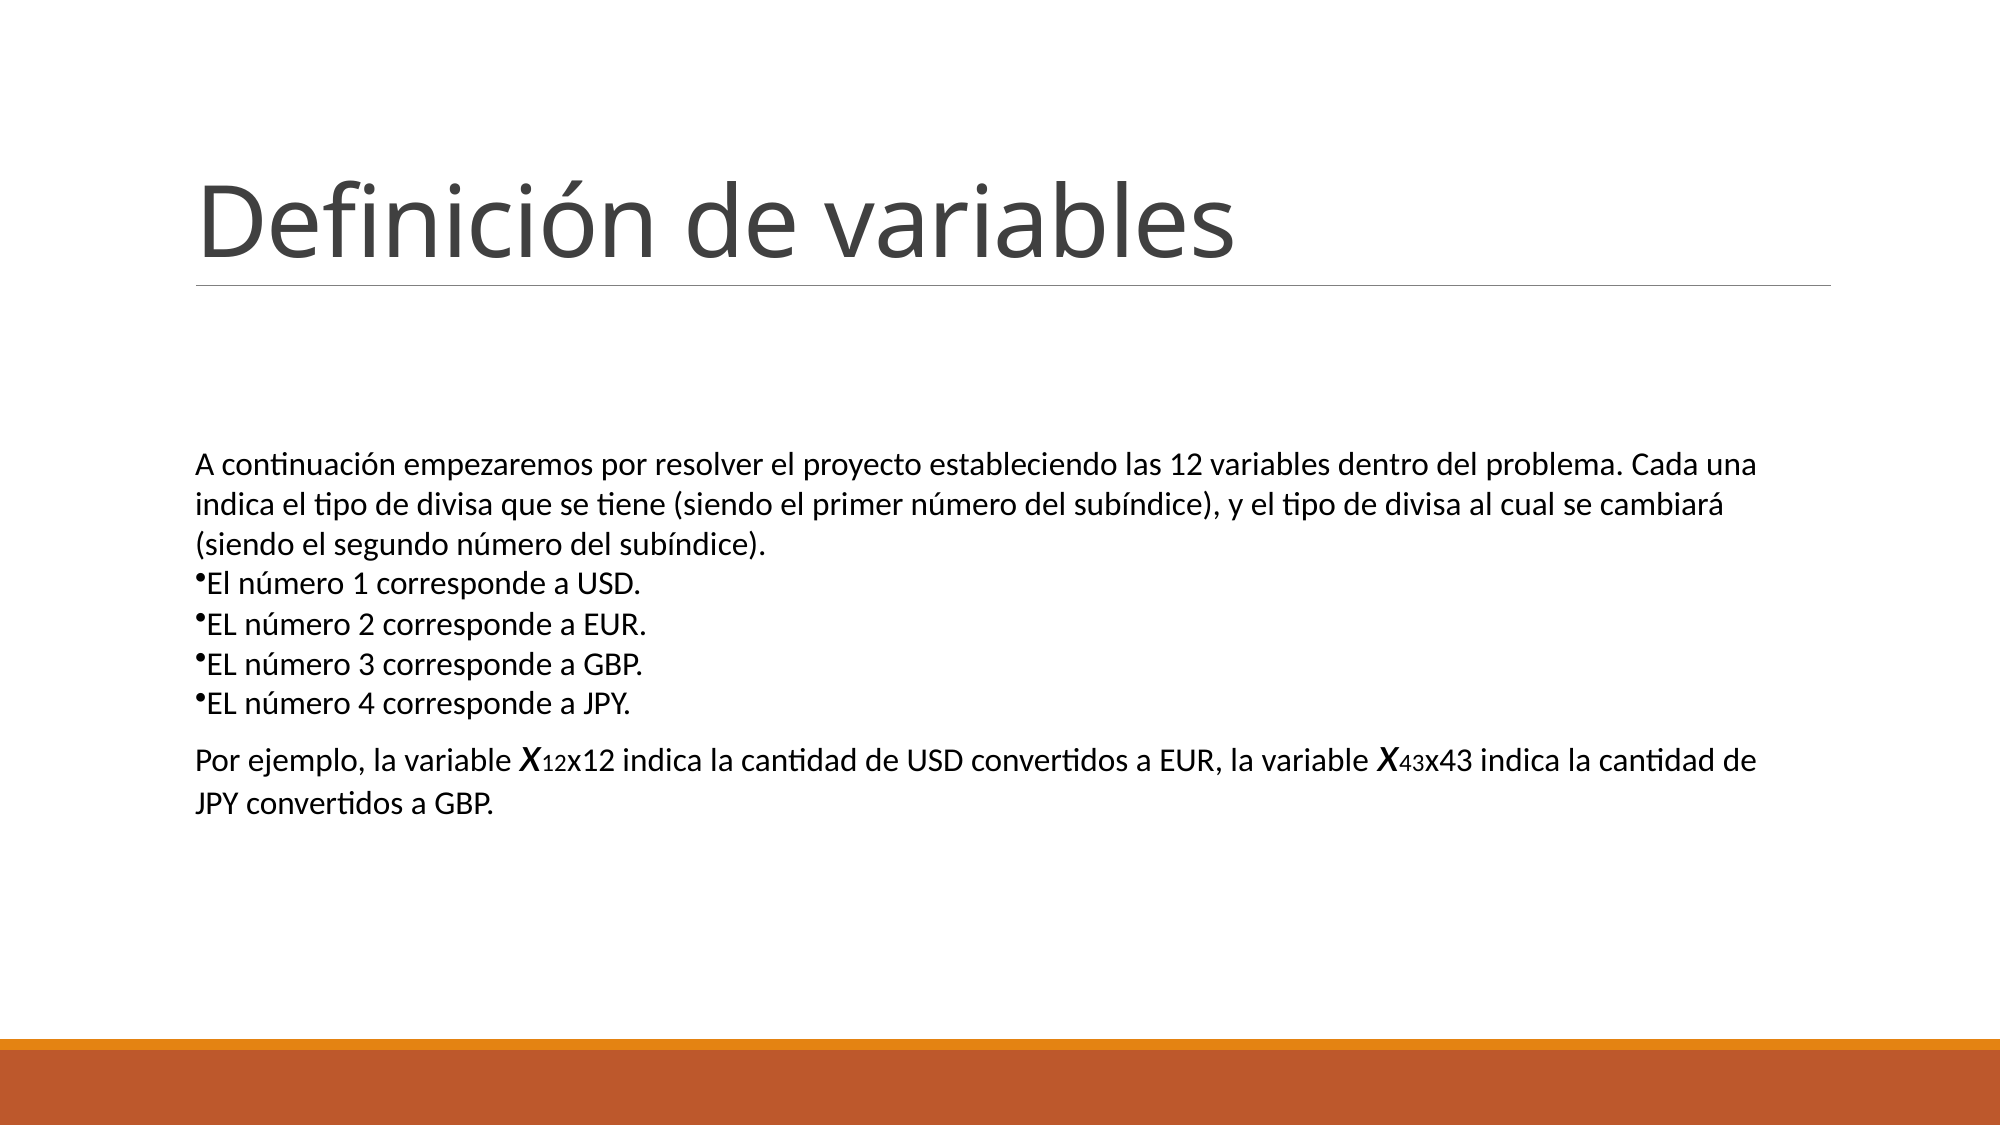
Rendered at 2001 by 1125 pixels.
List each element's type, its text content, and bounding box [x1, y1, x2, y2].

title Definición de variables [180, 47, 1830, 285]
list A continuación empezaremos por resolver el proyecto estableciendo las 12 variables dentro del problema. Cada una indica el tipo de divisa que se tiene (siendo el primer número del subíndice), y el tipo de divisa al cual se cambiará (siendo el segundo número del subíndice). El número 1 corresponde a USD. EL número 2 corresponde a EUR. EL número 3 corresponde a GBP. EL número 4 corresponde a JPY. Por ejemplo, la variable x12x12 indica la cantidad de USD convertidos a EUR, la variable x43x43 indica la cantidad de JPY convertidos a GBP. [180, 298, 1776, 960]
